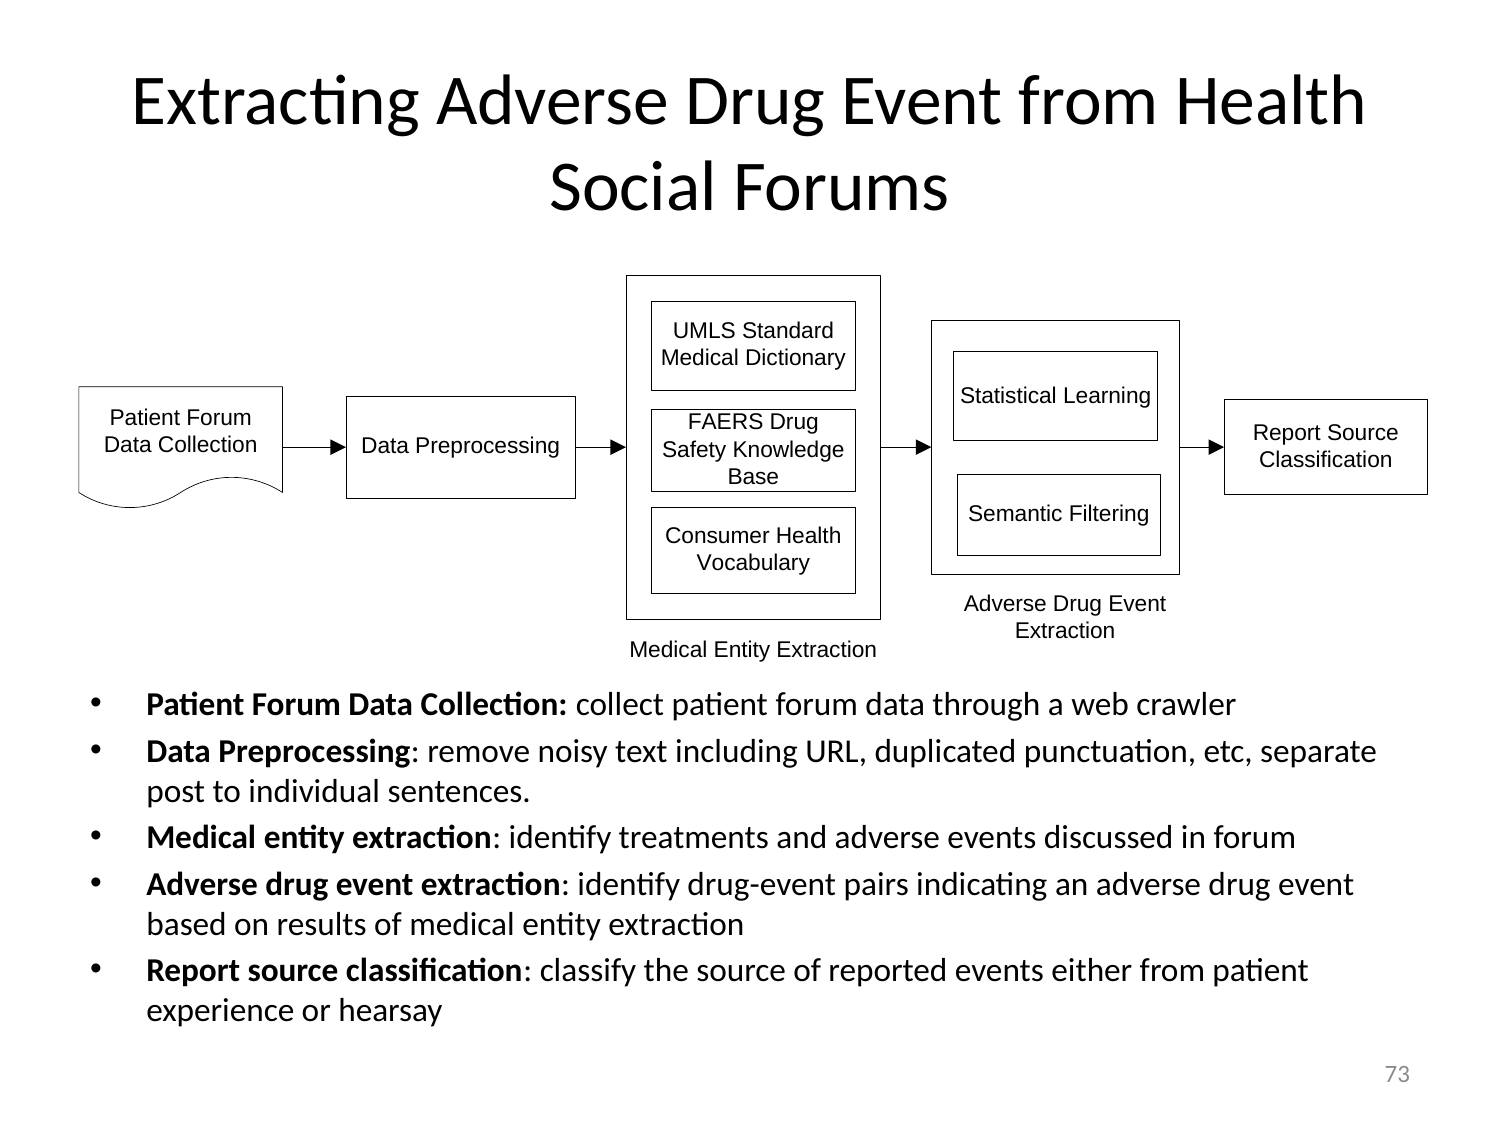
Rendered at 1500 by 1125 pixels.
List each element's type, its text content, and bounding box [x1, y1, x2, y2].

slide_number 73 [1074, 1063, 1425, 1103]
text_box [74, 271, 1432, 676]
title Extracting Adverse Drug Event from Health Social Forums [75, 45, 1425, 233]
list Patient Forum Data Collection: collect patient forum data through a web crawler Data Preprocessing: remove noisy text including URL, duplicated punctuation, etc, separate post to individual sentences. Medical entity extraction: identify treatments and adverse events discussed in forum Adverse drug event extraction: identify drug-event pairs indicating an adverse drug event based on results of medical entity extraction Report source classification: classify the source of reported events either from patient experience or hearsay [75, 684, 1425, 1063]
